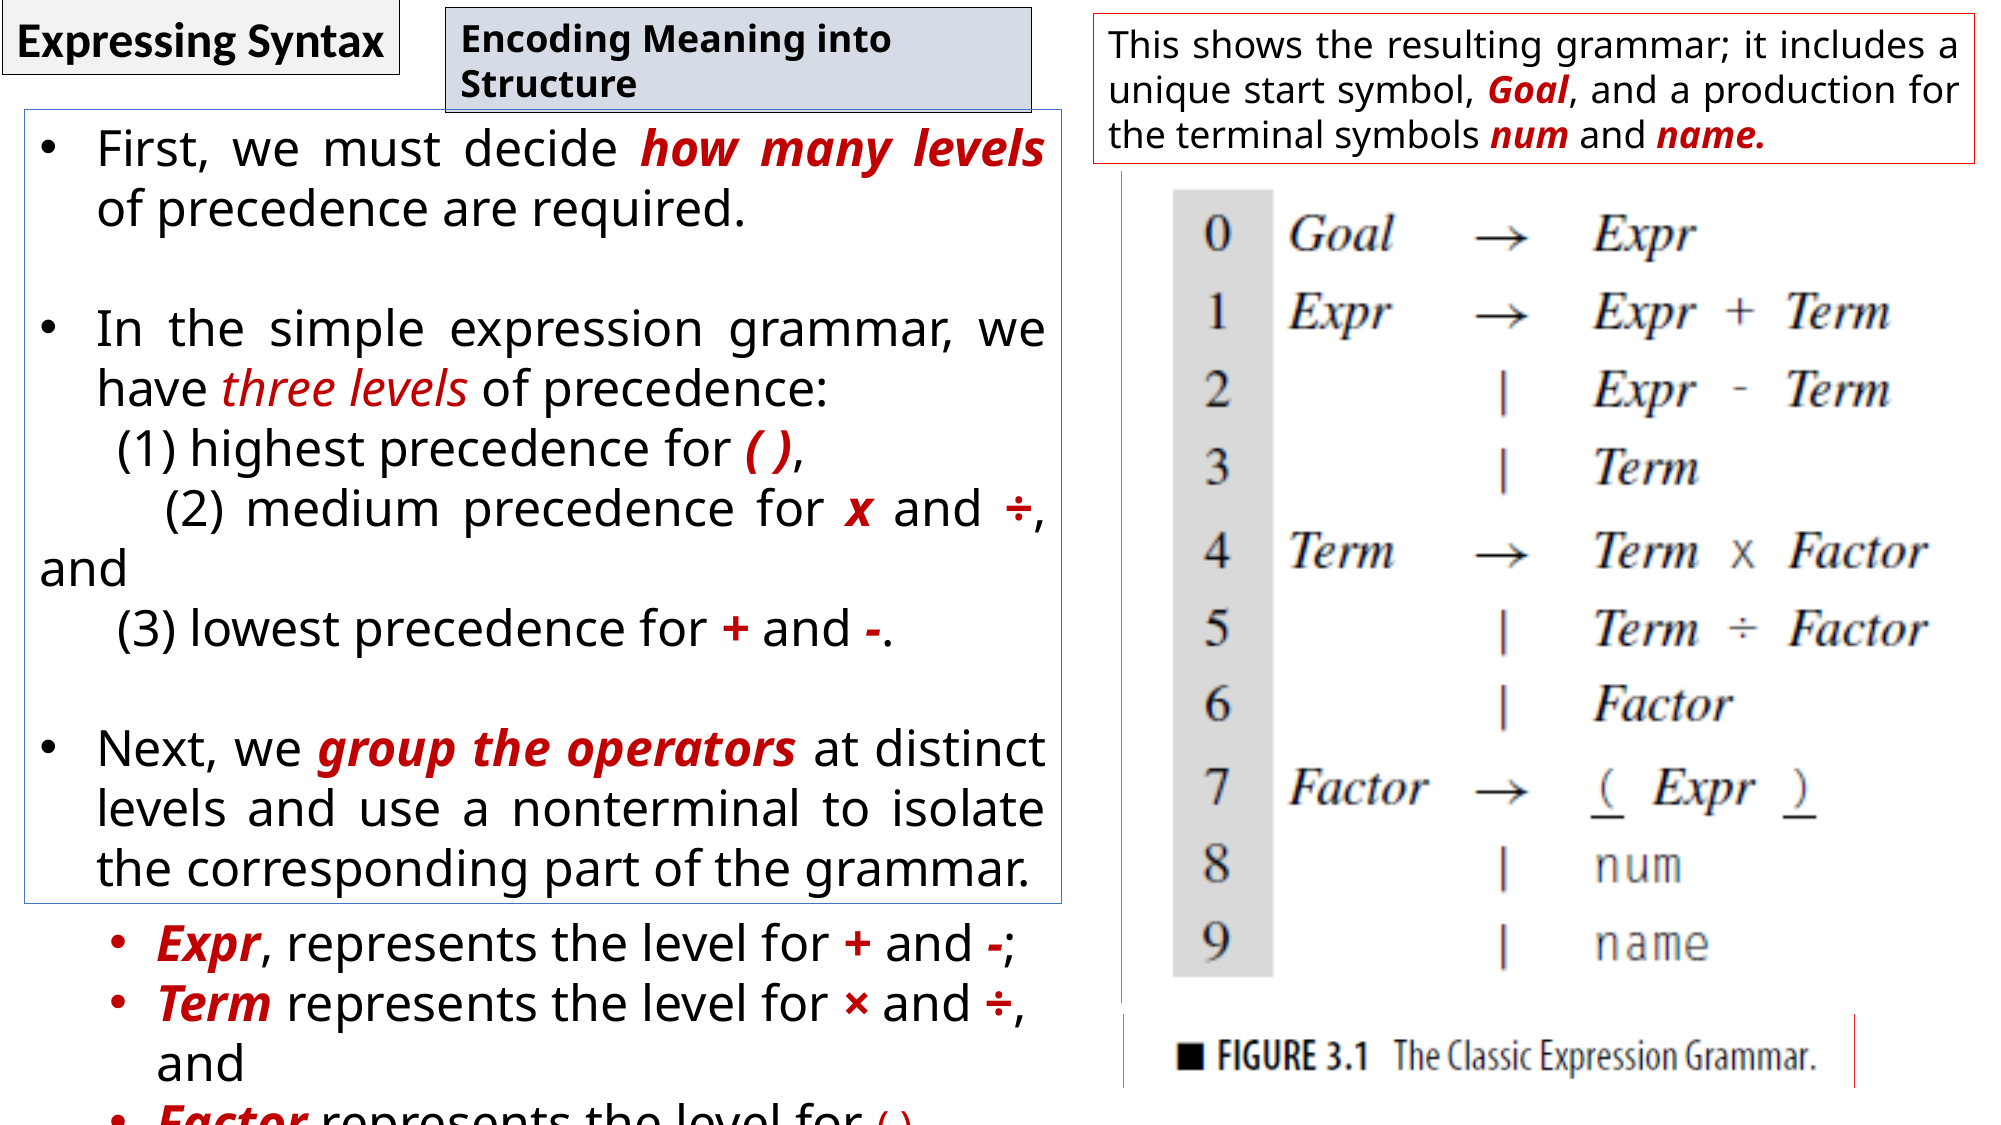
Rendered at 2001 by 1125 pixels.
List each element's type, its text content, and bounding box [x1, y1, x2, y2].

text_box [1123, 1014, 1855, 1088]
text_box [1121, 171, 1975, 1003]
text_box Expr, represents the level for + and -; Term represents the level for × and ÷, and Factor represents the level for ( ). [94, 903, 1062, 1125]
text_box First, we must decide how many levels of precedence are required. In the simple expression grammar, we have three levels of precedence: (1) highest precedence for ( ), (2) medium precedence for x and ÷, and (3) lowest precedence for + and -. Next, we group the operators at distinct levels and use a nonterminal to isolate the corresponding part of the grammar. [24, 109, 1062, 904]
text_box Expressing Syntax [2, 0, 400, 75]
text_box This shows the resulting grammar; it includes a unique start symbol, Goal, and a production for the terminal symbols num and name. [1093, 13, 1975, 164]
text_box Encoding Meaning into Structure [445, 7, 1032, 109]
